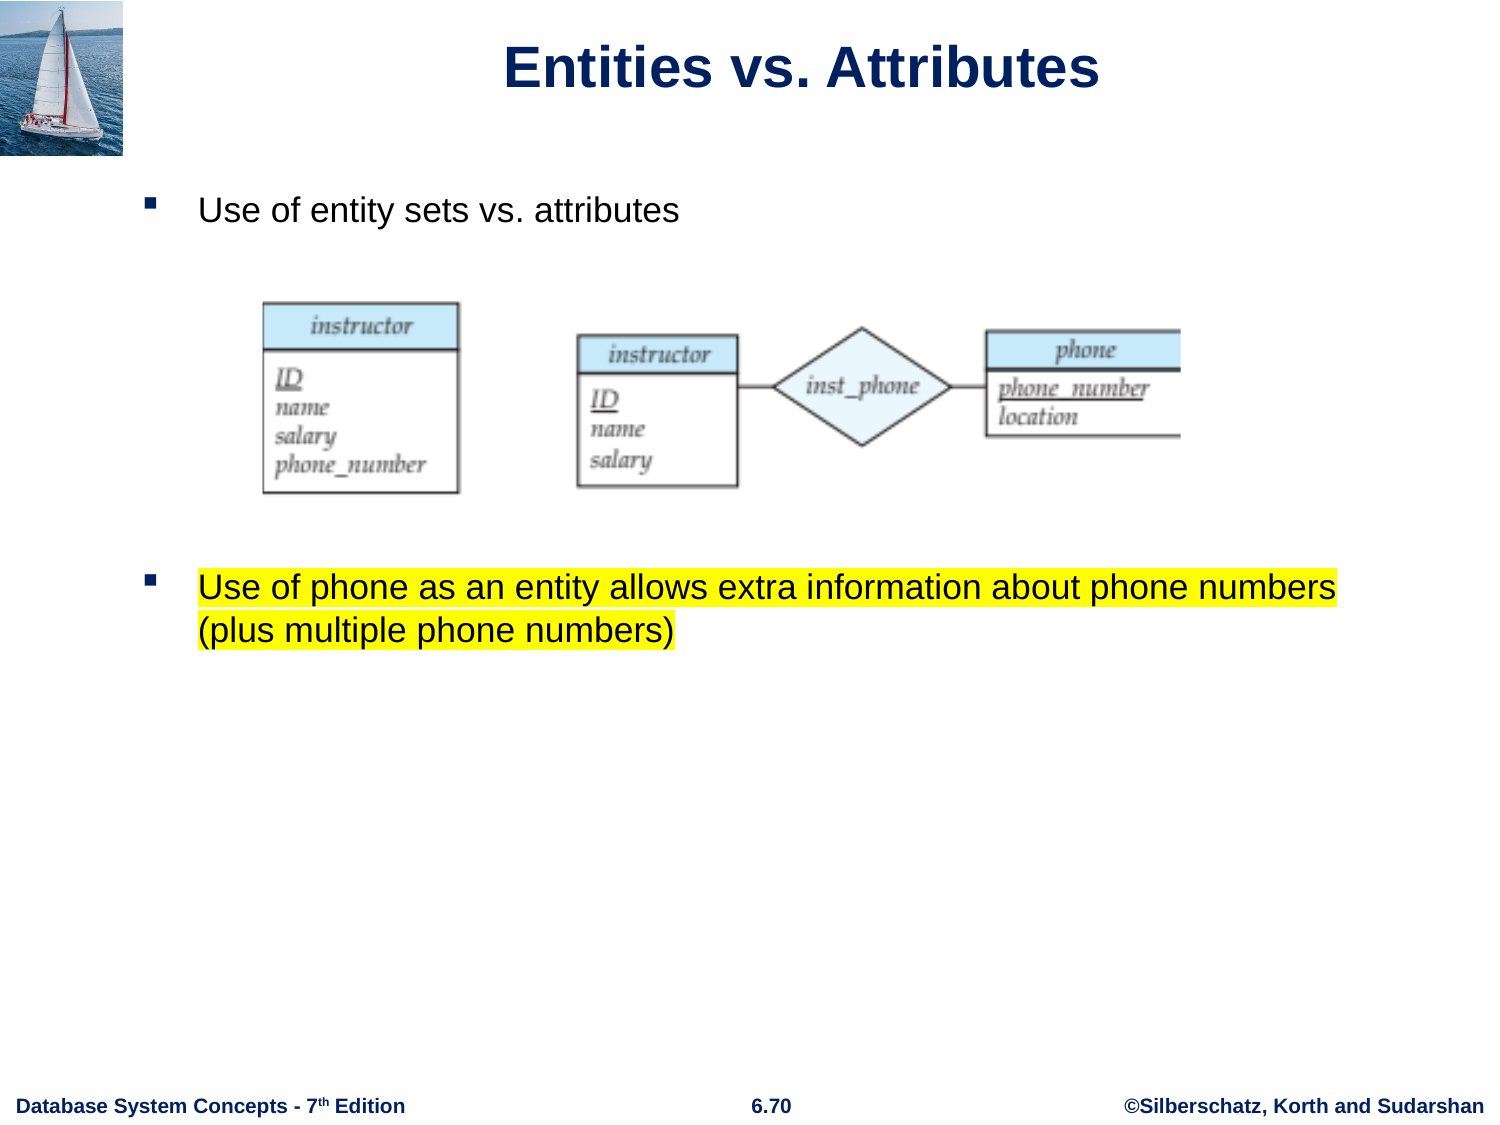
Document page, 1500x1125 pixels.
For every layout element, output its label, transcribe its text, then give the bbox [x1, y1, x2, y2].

picture [262, 300, 1181, 502]
title Entities vs. Attributes [139, 6, 1466, 108]
picture [0, 1, 123, 156]
list Use of entity sets vs. attributes Use of phone as an entity allows extra information about phone numbers (plus multiple phone numbers) [126, 179, 1375, 896]
